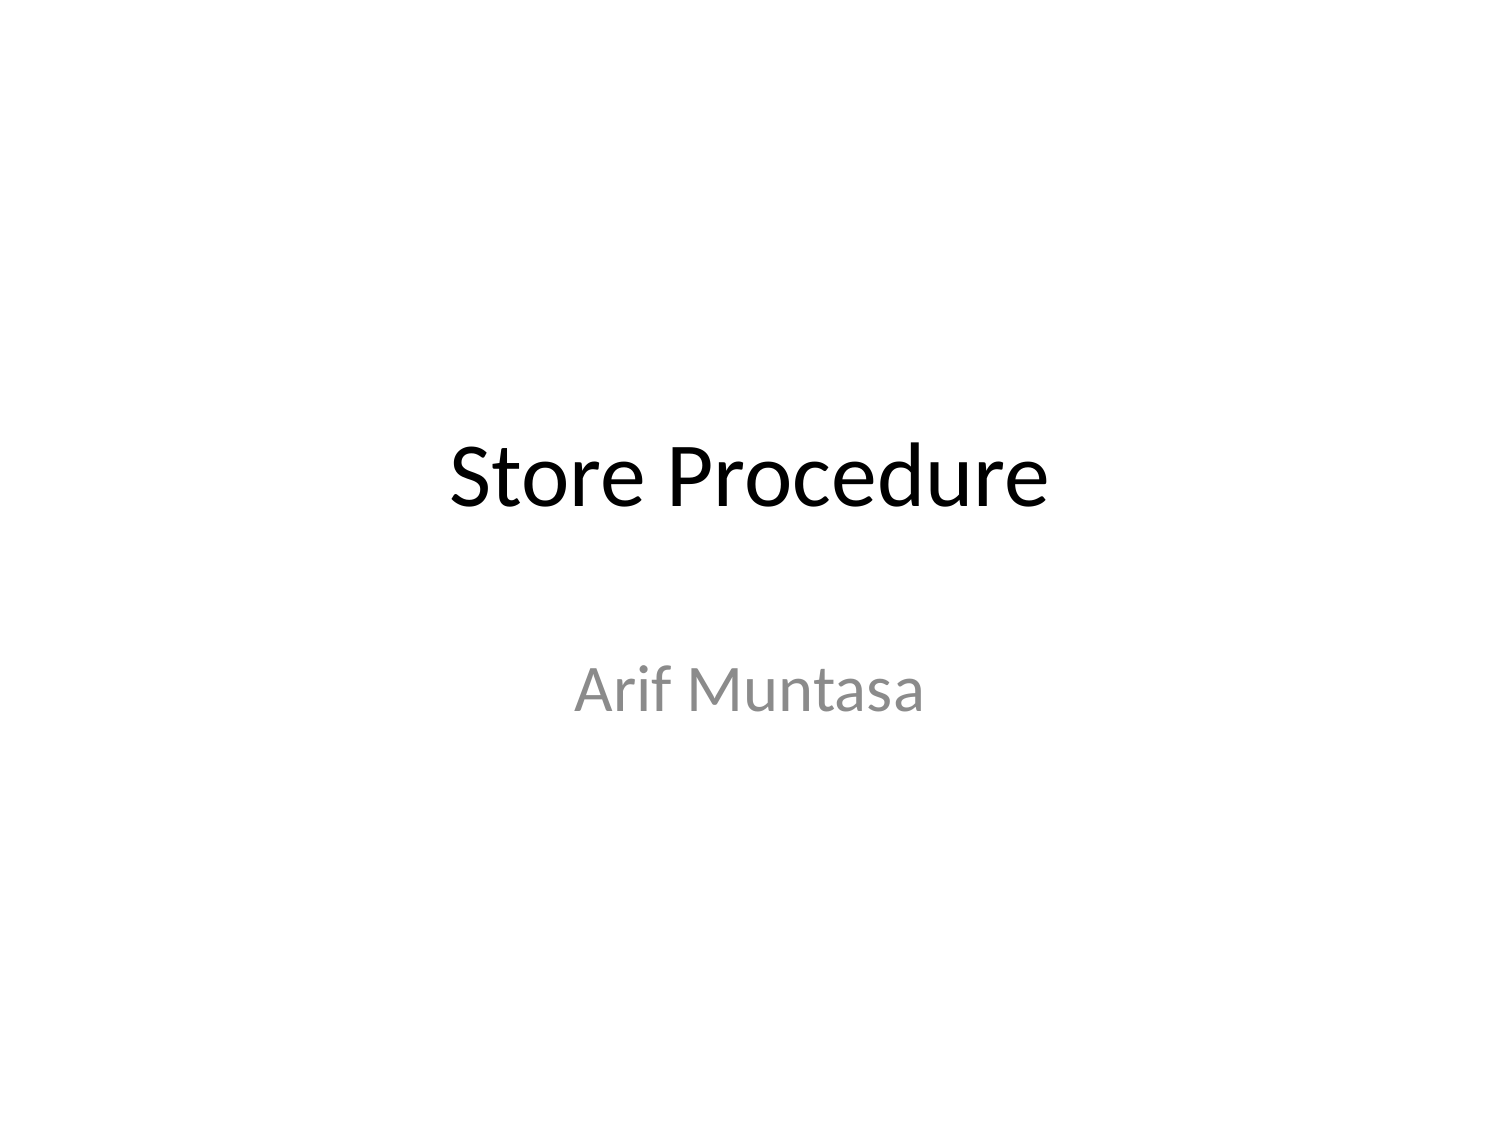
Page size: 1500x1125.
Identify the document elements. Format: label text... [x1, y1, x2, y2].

title Store Procedure [112, 349, 1388, 591]
subtitle Arif Muntasa [225, 637, 1275, 925]
